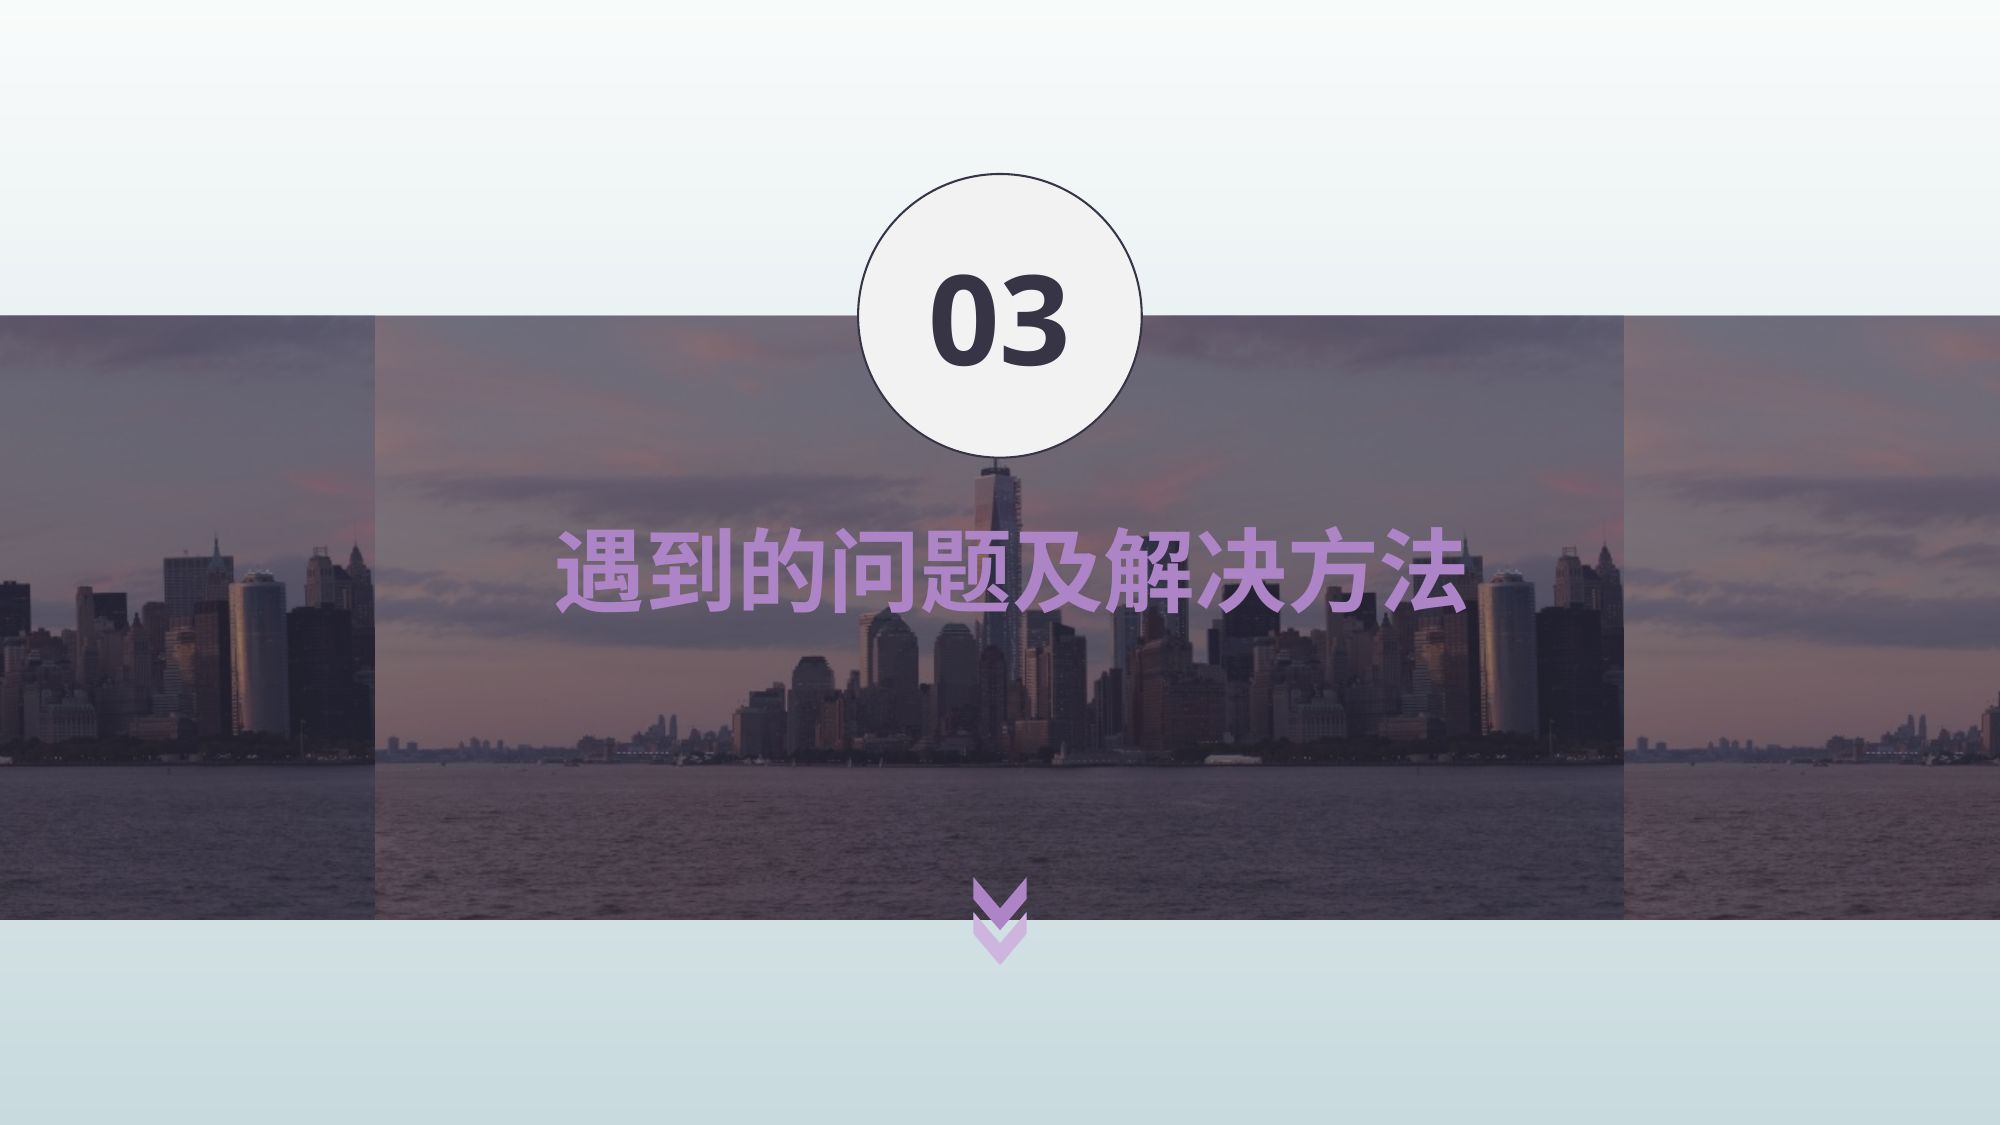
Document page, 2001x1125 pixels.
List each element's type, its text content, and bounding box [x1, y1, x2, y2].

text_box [0, 315, 2000, 920]
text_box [489, 518, 1536, 966]
text_box 03 [857, 172, 1143, 315]
